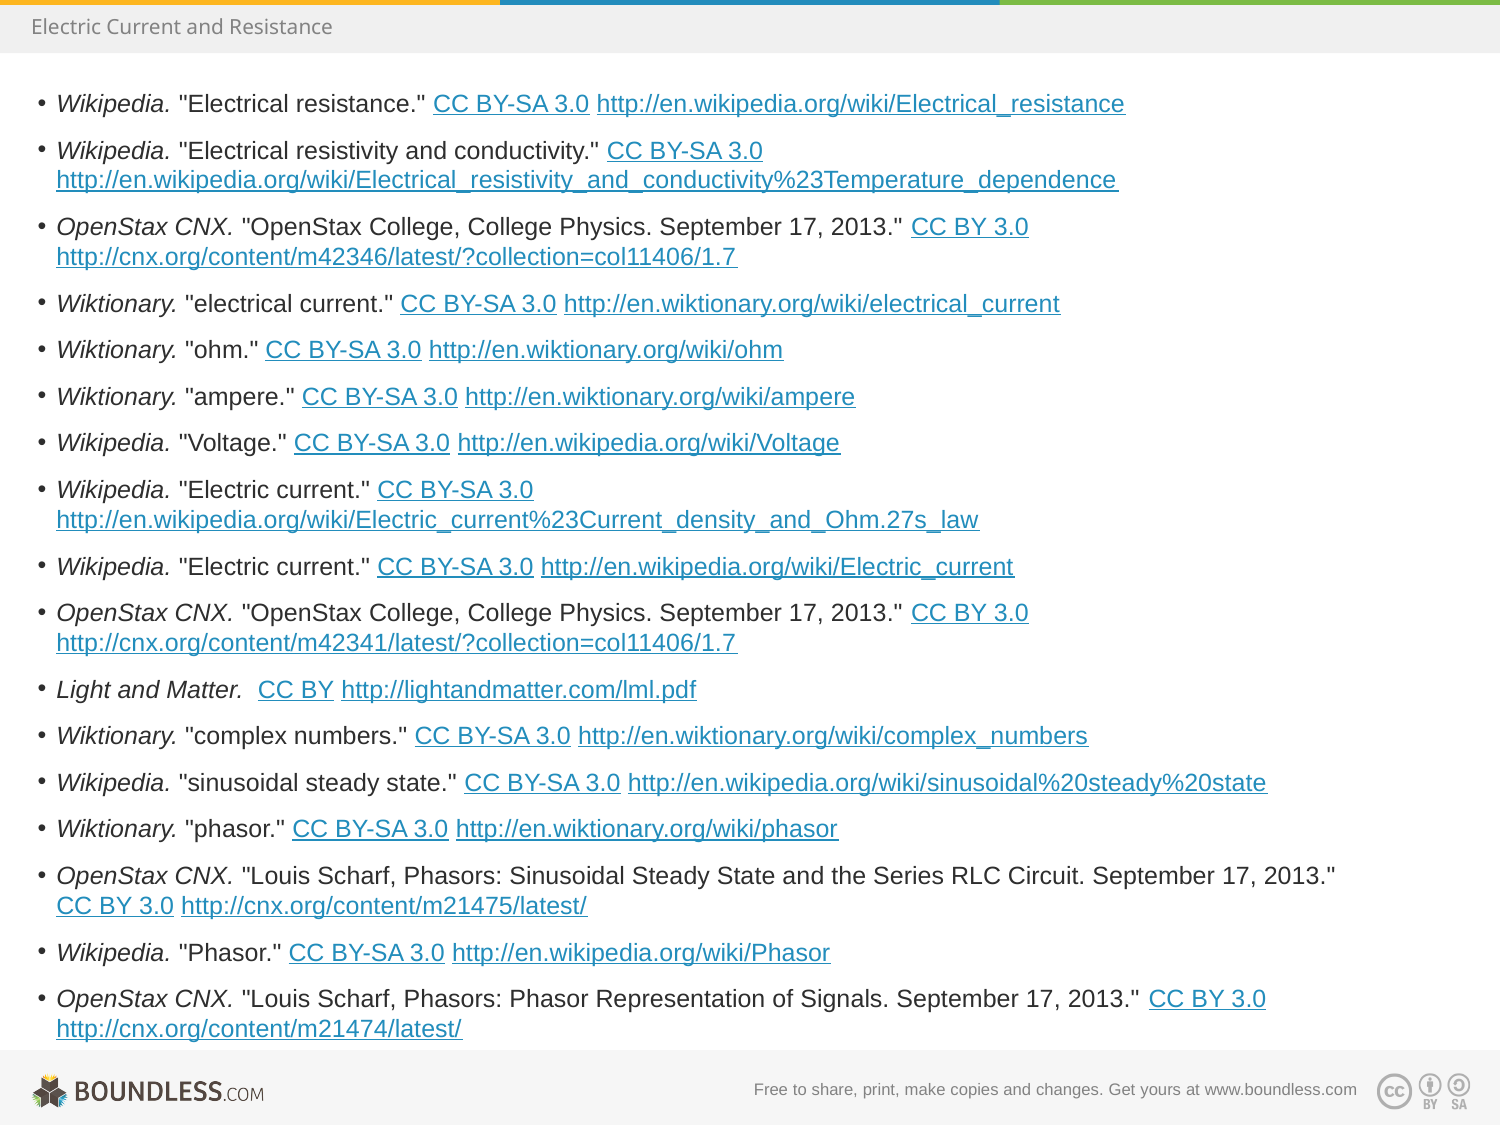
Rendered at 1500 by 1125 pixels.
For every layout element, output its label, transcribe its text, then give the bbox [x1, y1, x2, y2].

list Wikipedia. "Electrical resistance." CC BY-SA 3.0 http://en.wikipedia.org/wiki/Electrical_resistance Wikipedia. "Electrical resistivity and conductivity." CC BY-SA 3.0 http://en.wikipedia.org/wiki/Electrical_resistivity_and_conductivity%23Temperature_dependence OpenStax CNX. "OpenStax College, College Physics. September 17, 2013." CC BY 3.0 http://cnx.org/content/m42346/latest/?collection=col11406/1.7 Wiktionary. "electrical current." CC BY-SA 3.0 http://en.wiktionary.org/wiki/electrical_current Wiktionary. "ohm." CC BY-SA 3.0 http://en.wiktionary.org/wiki/ohm Wiktionary. "ampere." CC BY-SA 3.0 http://en.wiktionary.org/wiki/ampere Wikipedia. "Voltage." CC BY-SA 3.0 http://en.wikipedia.org/wiki/Voltage Wikipedia. "Electric current." CC BY-SA 3.0 http://en.wikipedia.org/wiki/Electric_current%23Current_density_and_Ohm.27s_law Wikipedia. "Electric current." CC BY-SA 3.0 http://en.wikipedia.org/wiki/Electric_current OpenStax CNX. "OpenStax College, College Physics. September 17, 2013." CC BY 3.0 http://cnx.org/content/m42341/latest/?collection=col11406/1.7 Light and Matter. CC BY http://lightandmatter.com/lml.pdf Wiktionary. "complex numbers." CC BY-SA 3.0 http://en.wiktionary.org/wiki/complex_numbers Wikipedia. "sinusoidal steady state." CC BY-SA 3.0 http://en.wikipedia.org/wiki/sinusoidal%20steady%20state Wiktionary. "phasor." CC BY-SA 3.0 http://en.wiktionary.org/wiki/phasor OpenStax CNX. "Louis Scharf, Phasors: Sinusoidal Steady State and the Series RLC Circuit. September 17, 2013." CC BY 3.0 http://cnx.org/content/m21475/latest/ Wikipedia. "Phasor." CC BY-SA 3.0 http://en.wikipedia.org/wiki/Phasor OpenStax CNX. "Louis Scharf, Phasors: Phasor Representation of Signals. September 17, 2013." CC BY 3.0 http://cnx.org/content/m21474/latest/ OpenStax CNX. "Bill Wilson, Review of Phasors. September 17, 2013." CC BY 3.0 http://cnx.org/content/m11381/latest/ Boundless Learning. "Boundless." CC BY-SA 3.0 http://www.boundless.com//chemistry/definition/critical-temperature [37, 87, 1463, 1025]
text_box [0, 2, 1500, 54]
picture [1372, 1070, 1476, 1113]
picture [30, 1072, 265, 1109]
text_box Electric Current and Resistance [31, 13, 1475, 38]
text_box [0, 1050, 1500, 1125]
text_box Free to share, print, make copies and changes. Get yours at www.boundless.com [649, 1079, 1359, 1113]
